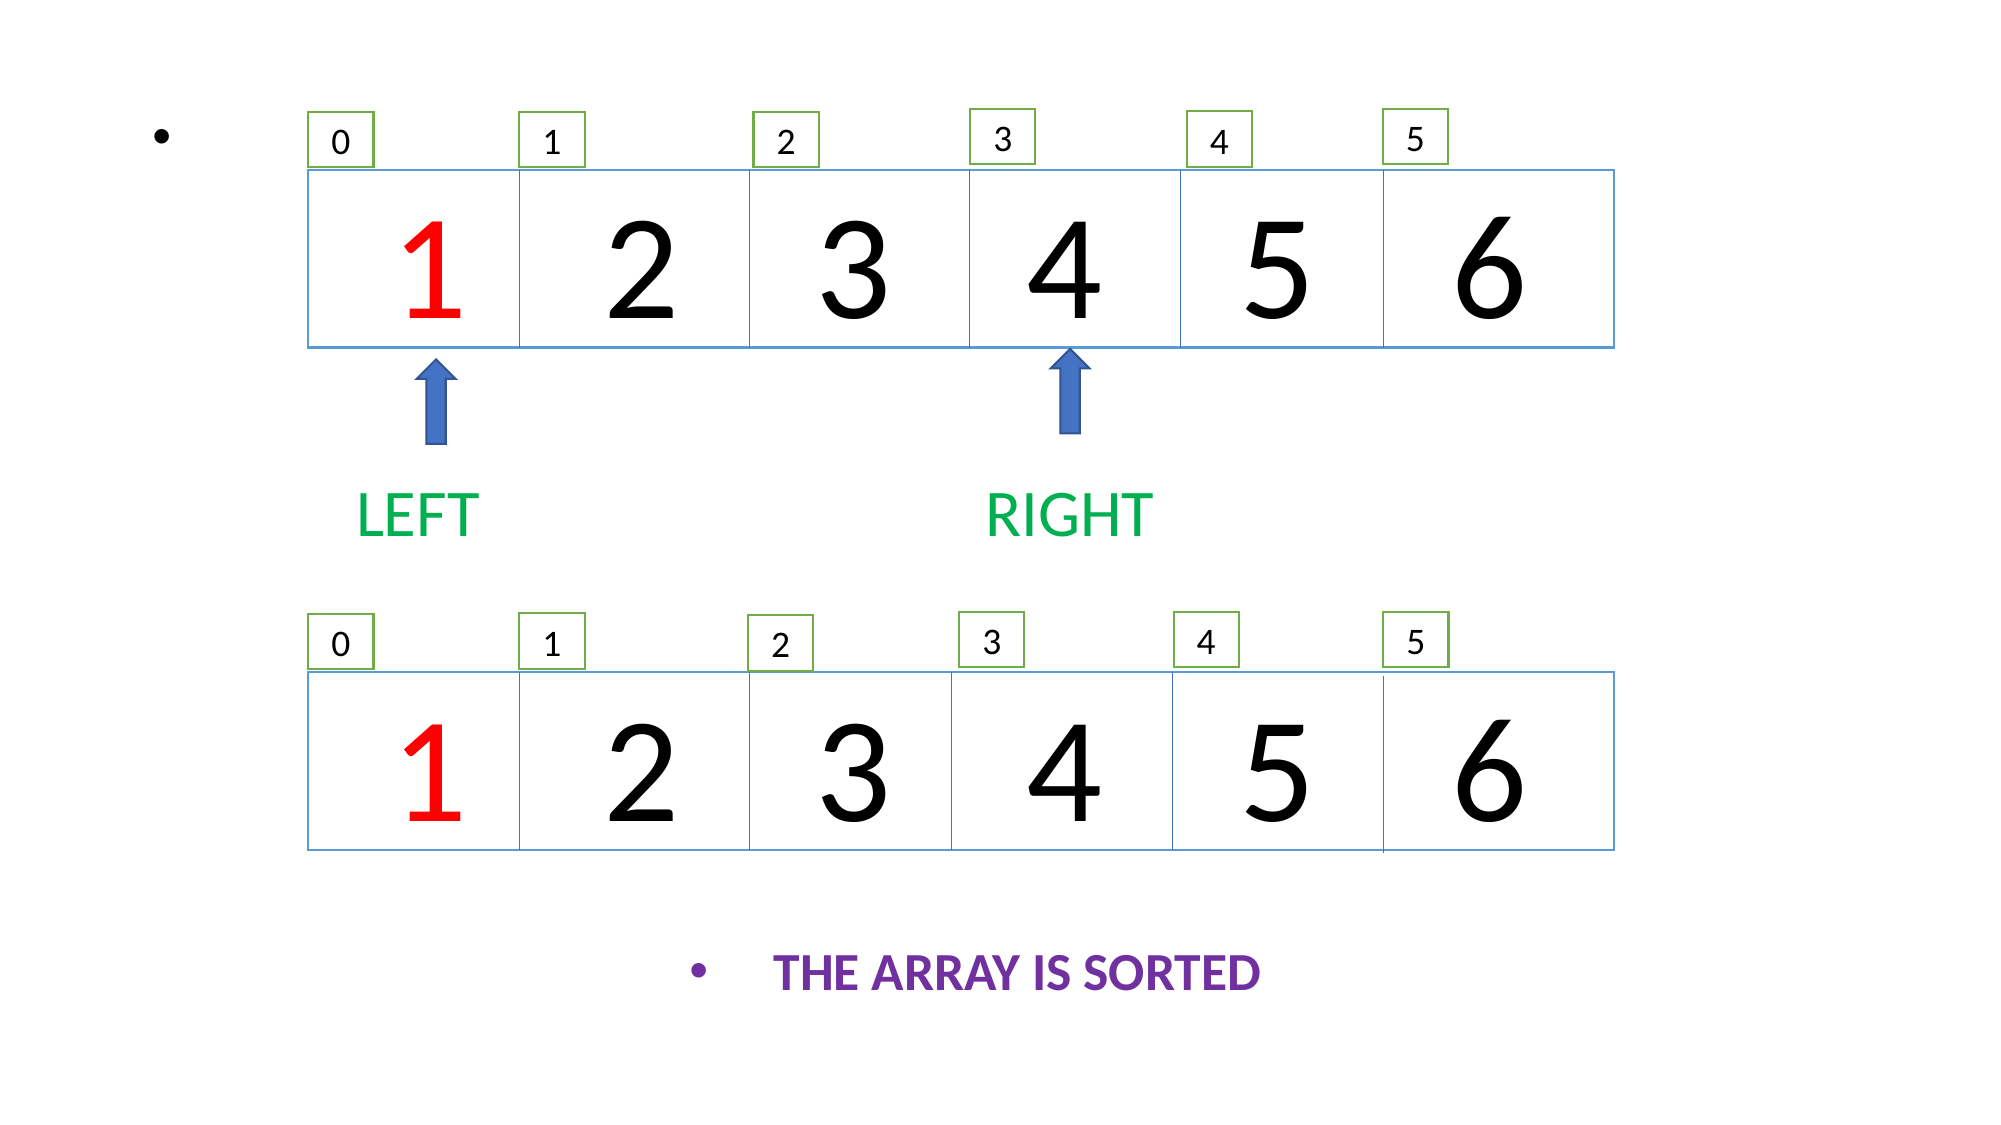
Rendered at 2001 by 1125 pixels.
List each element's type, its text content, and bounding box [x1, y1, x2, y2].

text_box [1048, 347, 1093, 435]
text_box RIGHT [951, 462, 1189, 557]
text_box 1 2 3 4 5 6 [751, 671, 1615, 851]
text_box 4 [1186, 110, 1253, 168]
text_box 3 [969, 108, 1036, 165]
list THE ARRAY IS SORTED [137, 102, 1863, 1014]
text_box LEFT [334, 462, 502, 557]
text_box 1 [518, 612, 586, 670]
text_box [414, 357, 458, 445]
text_box 0 [307, 111, 375, 168]
text_box 1 [518, 111, 586, 168]
text_box 2 [747, 614, 814, 672]
text_box 1 2 3 4 5 6 [307, 671, 749, 851]
text_box 1 2 3 4 5 6 [307, 169, 1615, 349]
text_box 2 [752, 111, 820, 168]
text_box 5 [1382, 611, 1450, 668]
text_box 3 [958, 611, 1025, 668]
text_box 5 [1382, 108, 1449, 165]
text_box 0 [307, 613, 375, 670]
text_box 4 [1173, 611, 1240, 668]
